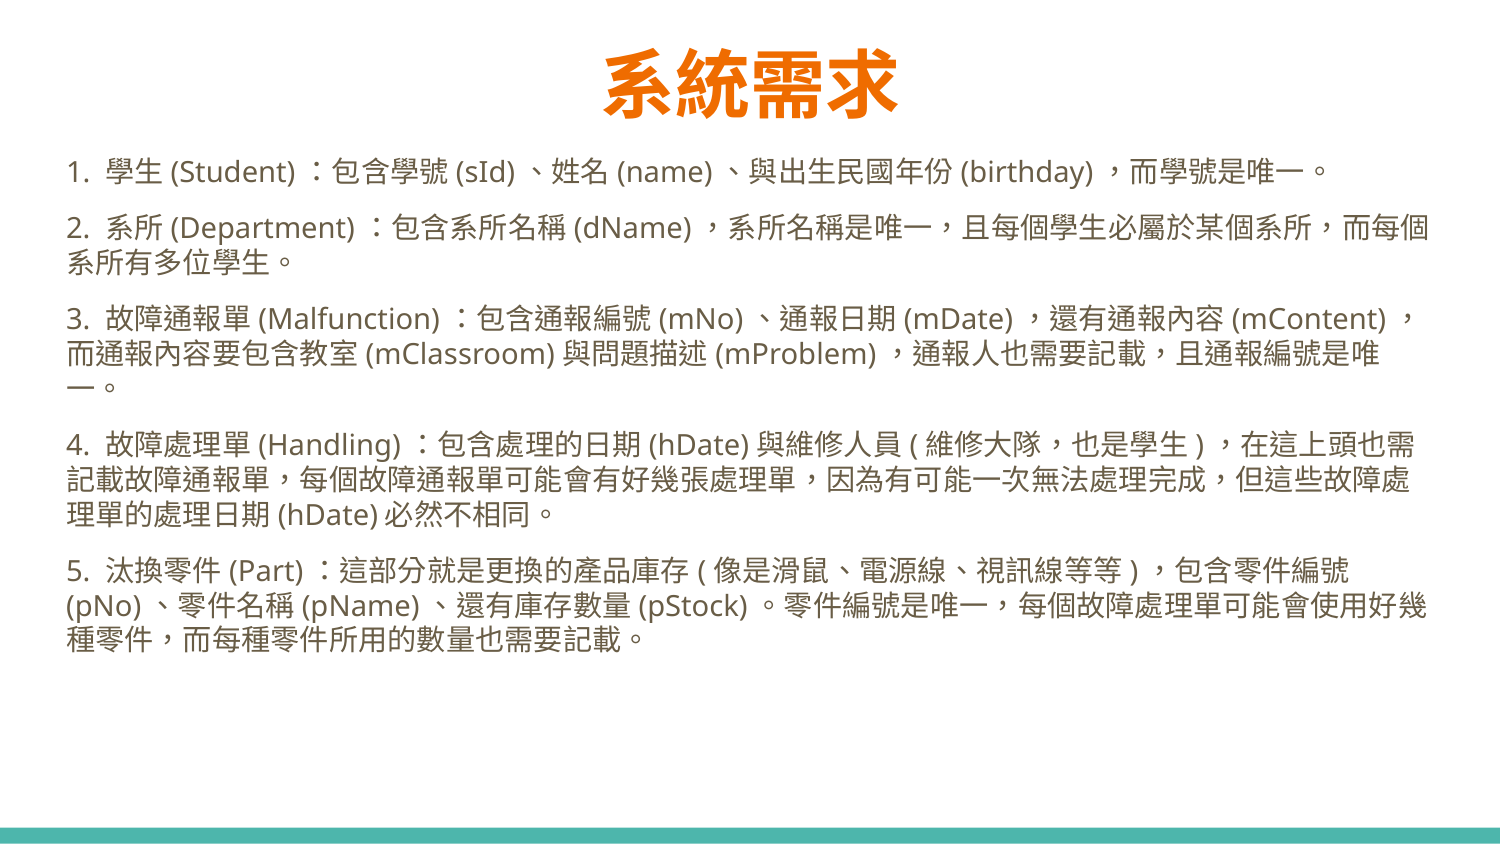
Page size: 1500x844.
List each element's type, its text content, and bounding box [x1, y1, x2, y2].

list 1. 學生(Student)：包含學號(sId)、姓名(name)、與出生民國年份(birthday)，而學號是唯一。 2. 系所(Department)：包含系所名稱(dName)，系所名稱是唯一，且每個學生必屬於某個系所，而每個系所有多位學生。 3. 故障通報單(Malfunction)：包含通報編號(mNo)、通報日期(mDate)，還有通報內容(mContent)，而通報內容要包含教室(mClassroom)與問題描述(mProblem)，通報人也需要記載，且通報編號是唯一。 4. 故障處理單(Handling)：包含處理的日期(hDate)與維修人員(維修大隊，也是學生)，在這上頭也需記載故障通報單，每個故障通報單可能會有好幾張處理單，因為有可能一次無法處理完成，但這些故障處理單的處理日期(hDate)必然不相同。 5. 汰換零件(Part)：這部分就是更換的產品庫存(像是滑鼠、電源線、視訊線等等)，包含零件編號(pNo)、零件名稱(pName)、還有庫存數量(pStock)。零件編號是唯一，每個故障處理單可能會使用好幾種零件，而每種零件所用的數量也需要記載。 [51, 138, 1449, 825]
title 系統需求 [51, 22, 1449, 138]
